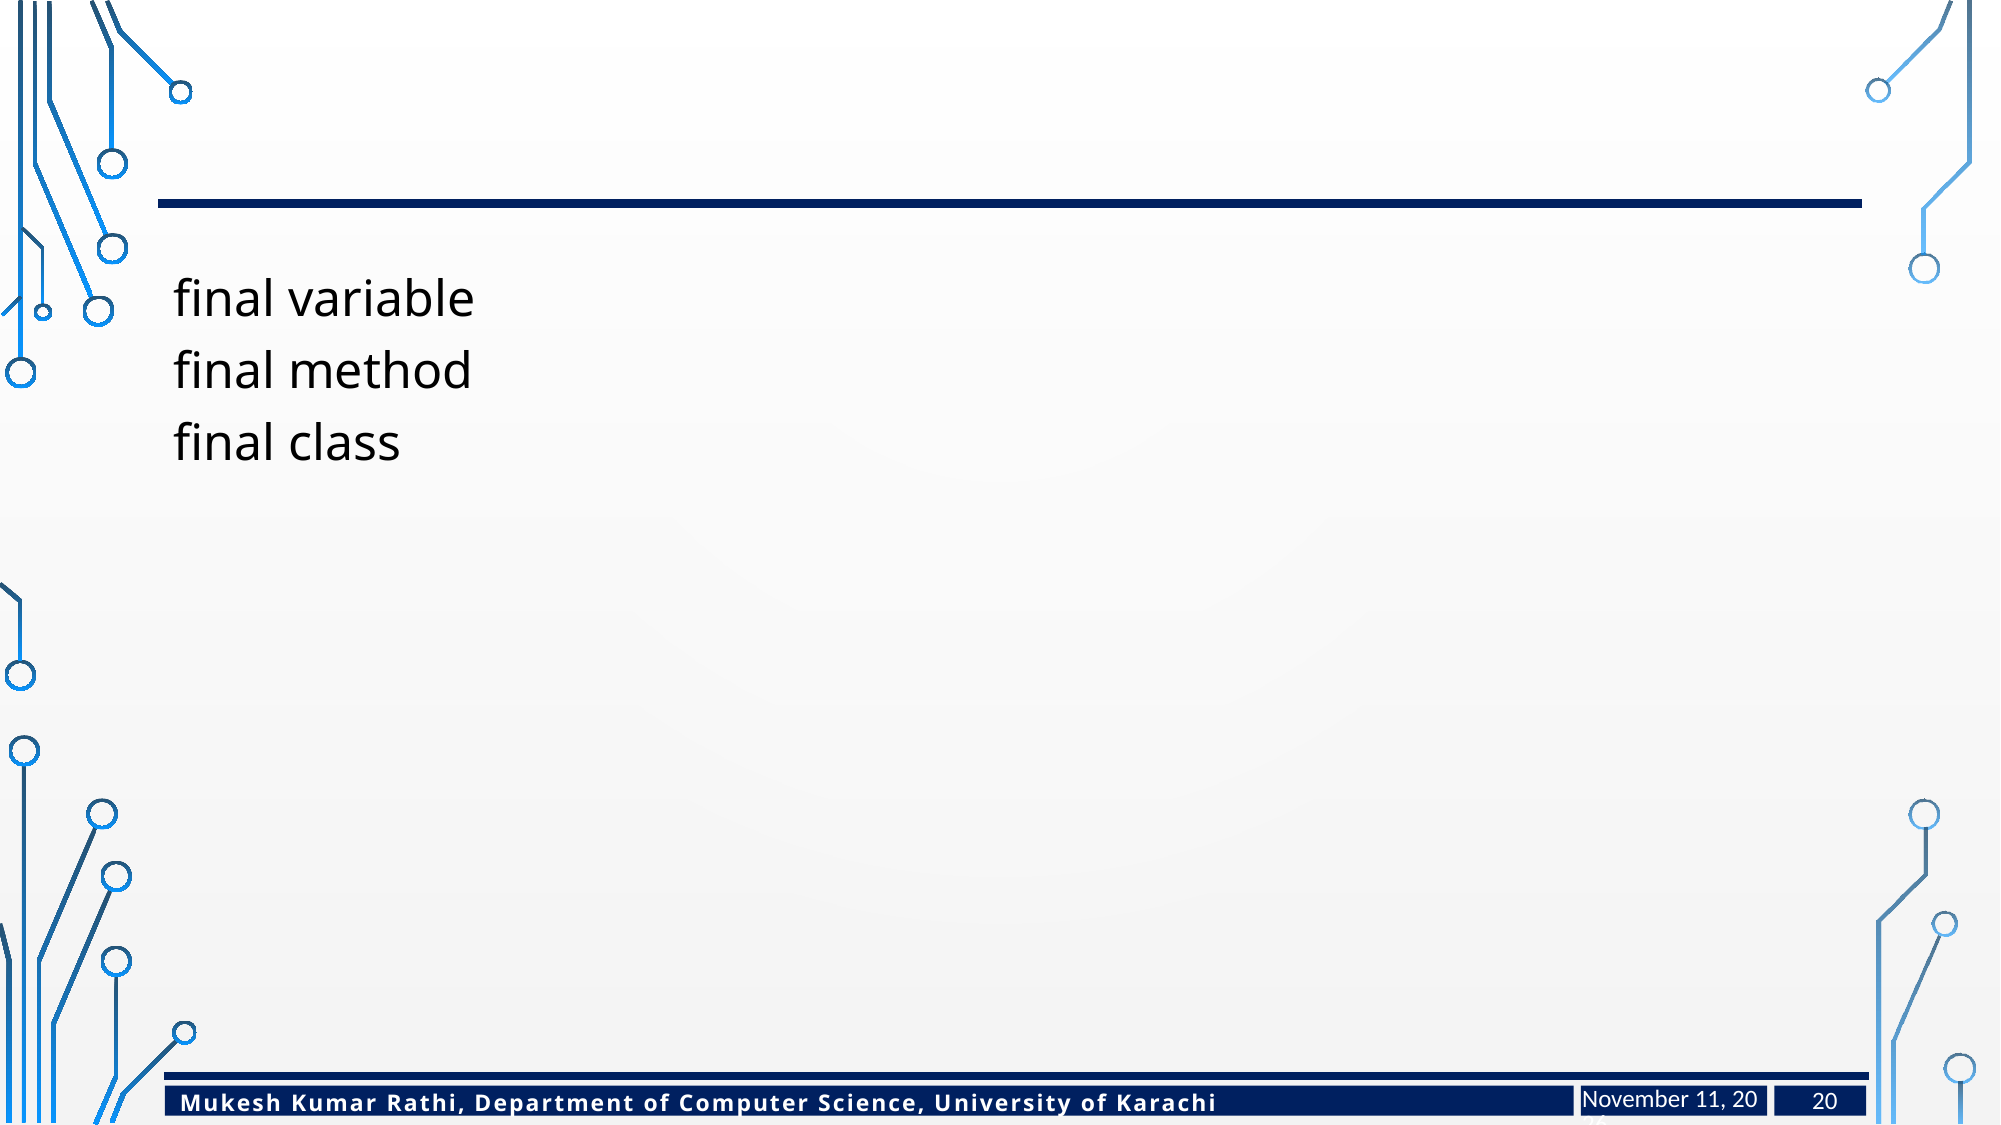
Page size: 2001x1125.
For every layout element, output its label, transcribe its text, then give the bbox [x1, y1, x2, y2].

list final variable final method final class [158, 246, 1863, 1058]
slide_number 20 [1778, 1083, 1871, 1115]
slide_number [1582, 1080, 1764, 1115]
